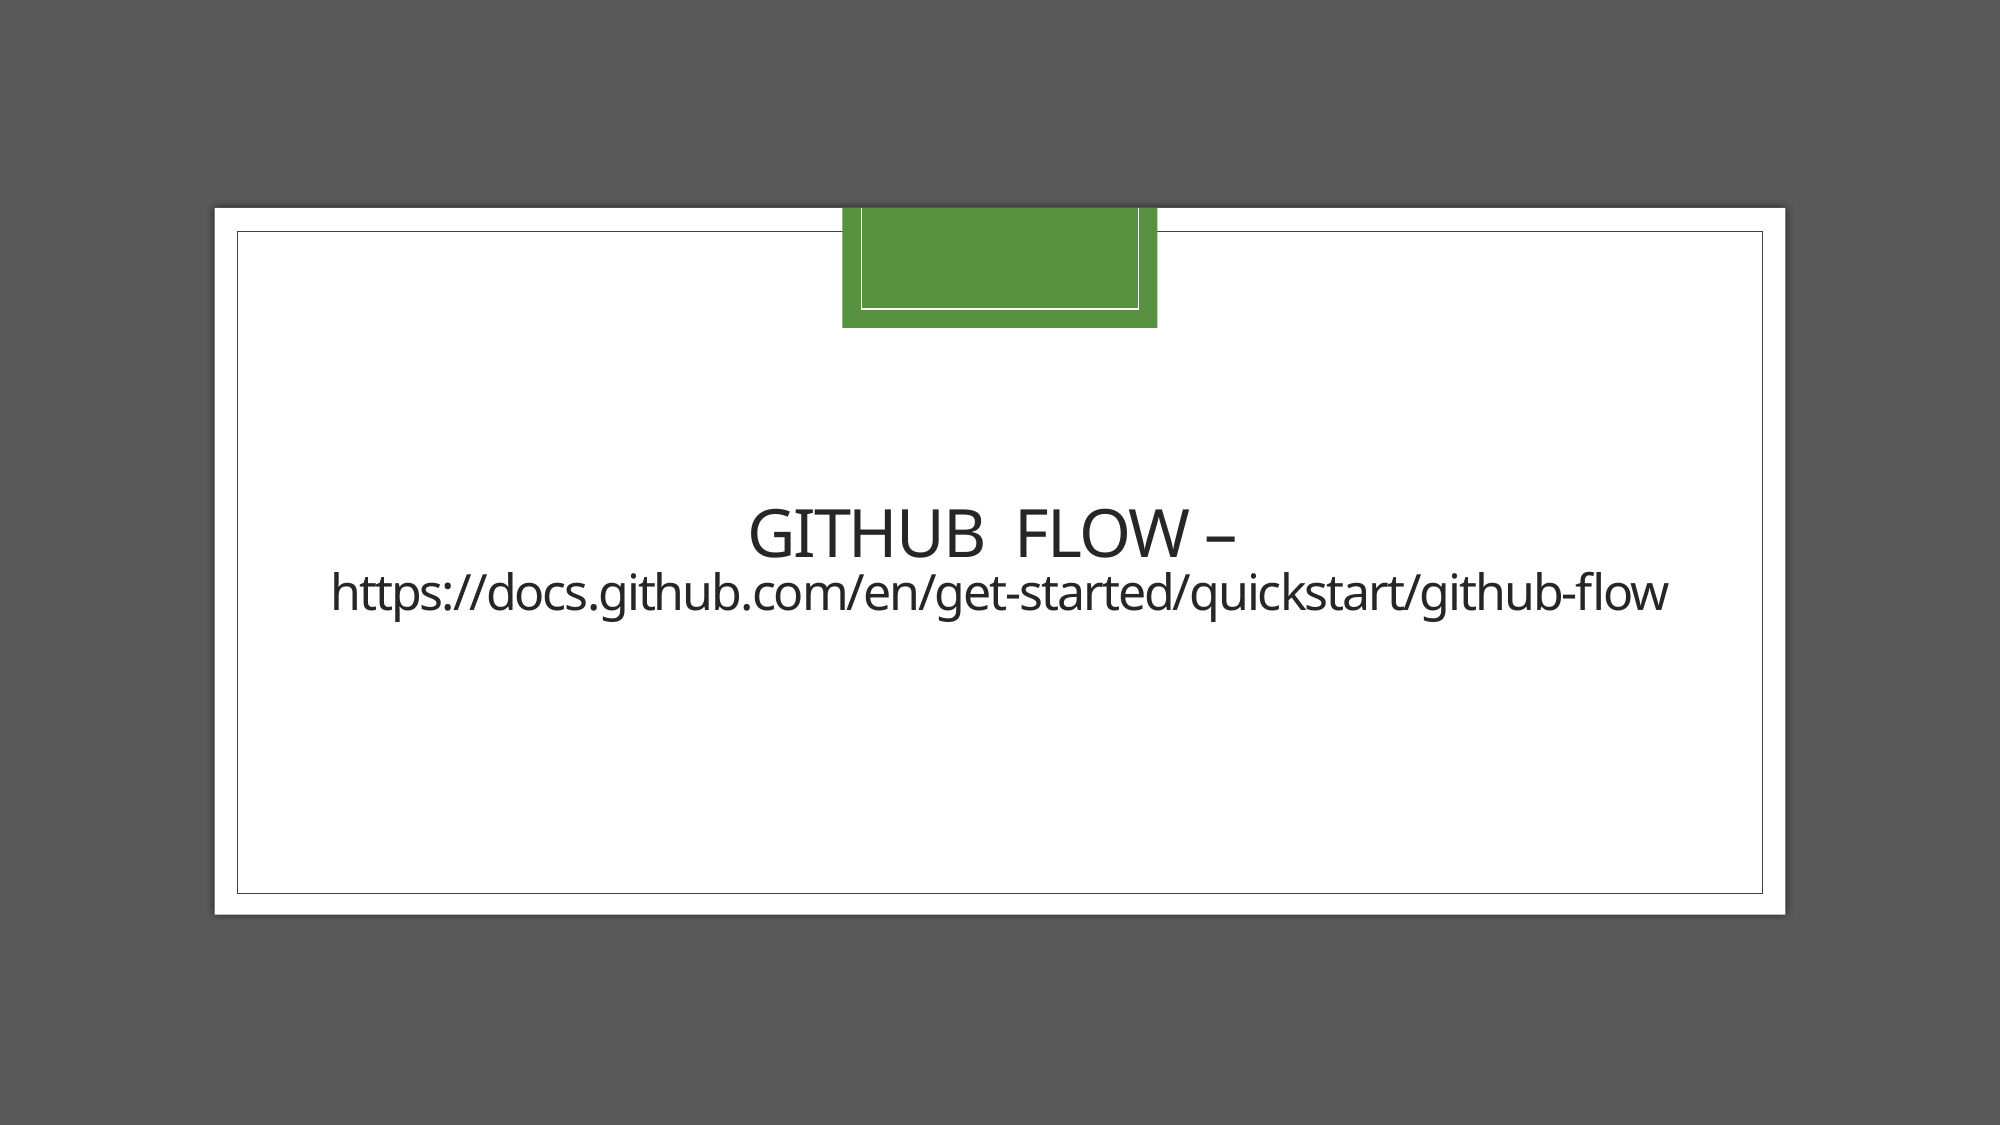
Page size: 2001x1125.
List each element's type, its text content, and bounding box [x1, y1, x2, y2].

title GitHub Flow – https://docs.github.com/en/get-started/quickstart/github-flow [267, 282, 1733, 843]
